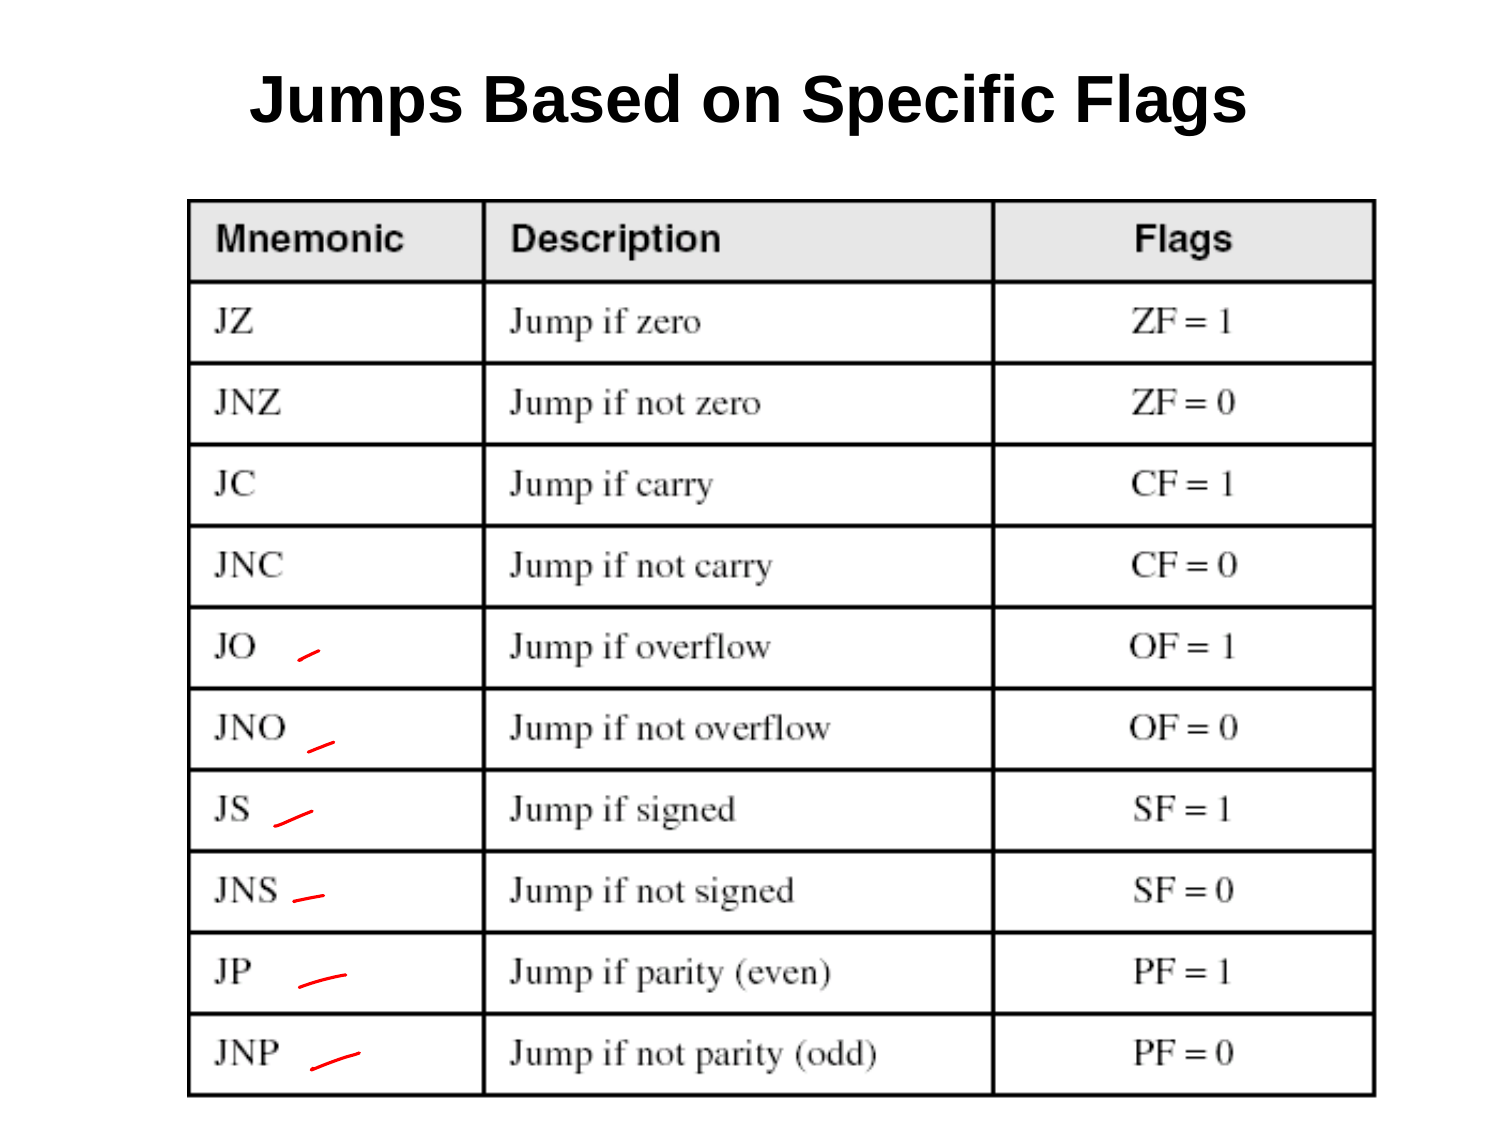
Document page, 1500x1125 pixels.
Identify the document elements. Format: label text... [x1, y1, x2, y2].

picture [187, 199, 1379, 1101]
title Jumps Based on Specific Flags [75, 24, 1425, 168]
